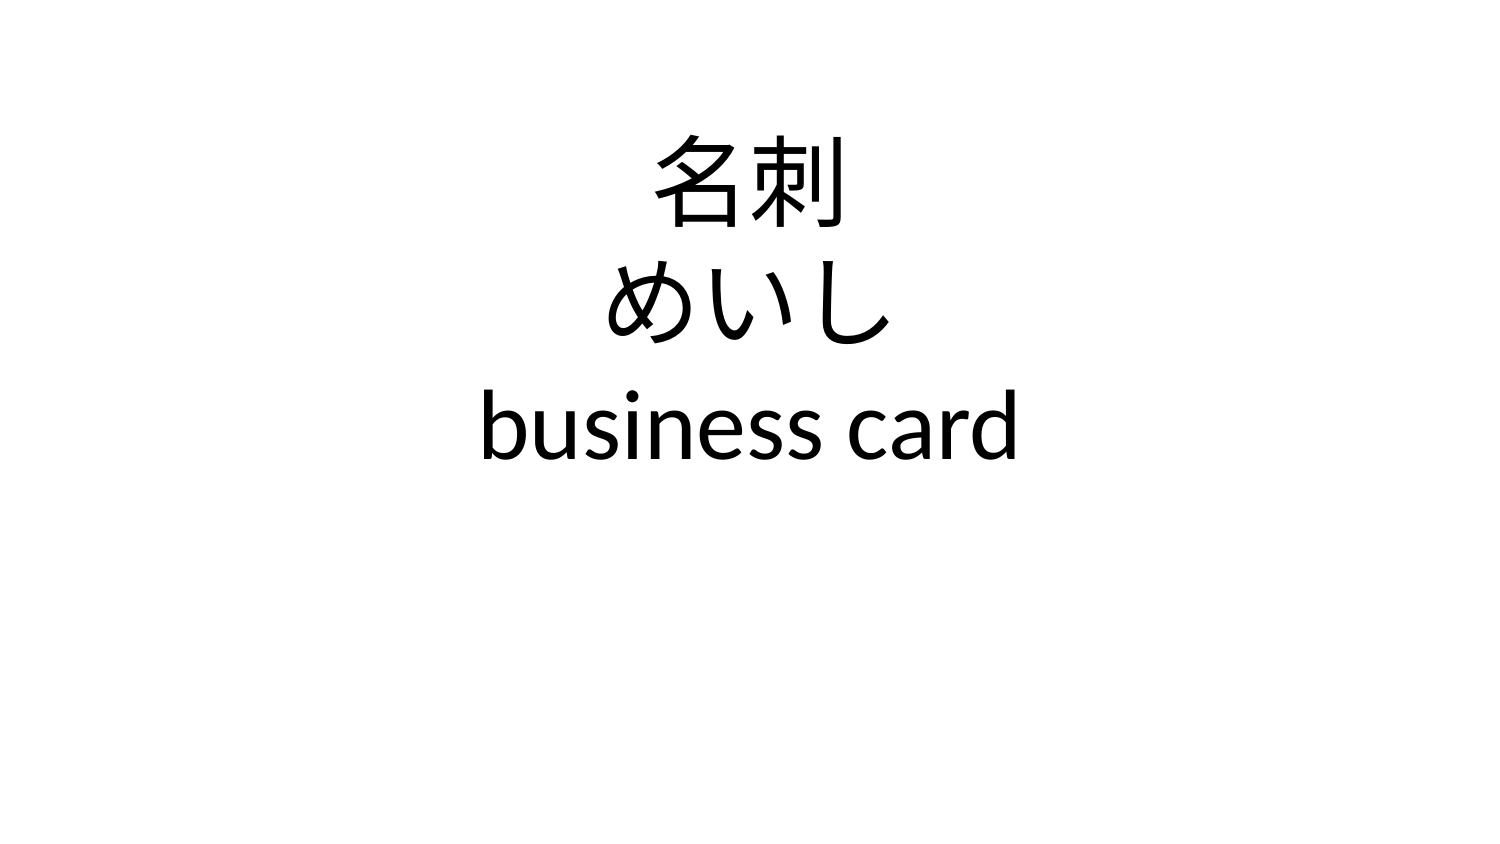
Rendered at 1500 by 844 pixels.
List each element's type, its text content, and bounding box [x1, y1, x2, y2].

text_box 名刺 めいし business card [0, 149, 1500, 450]
